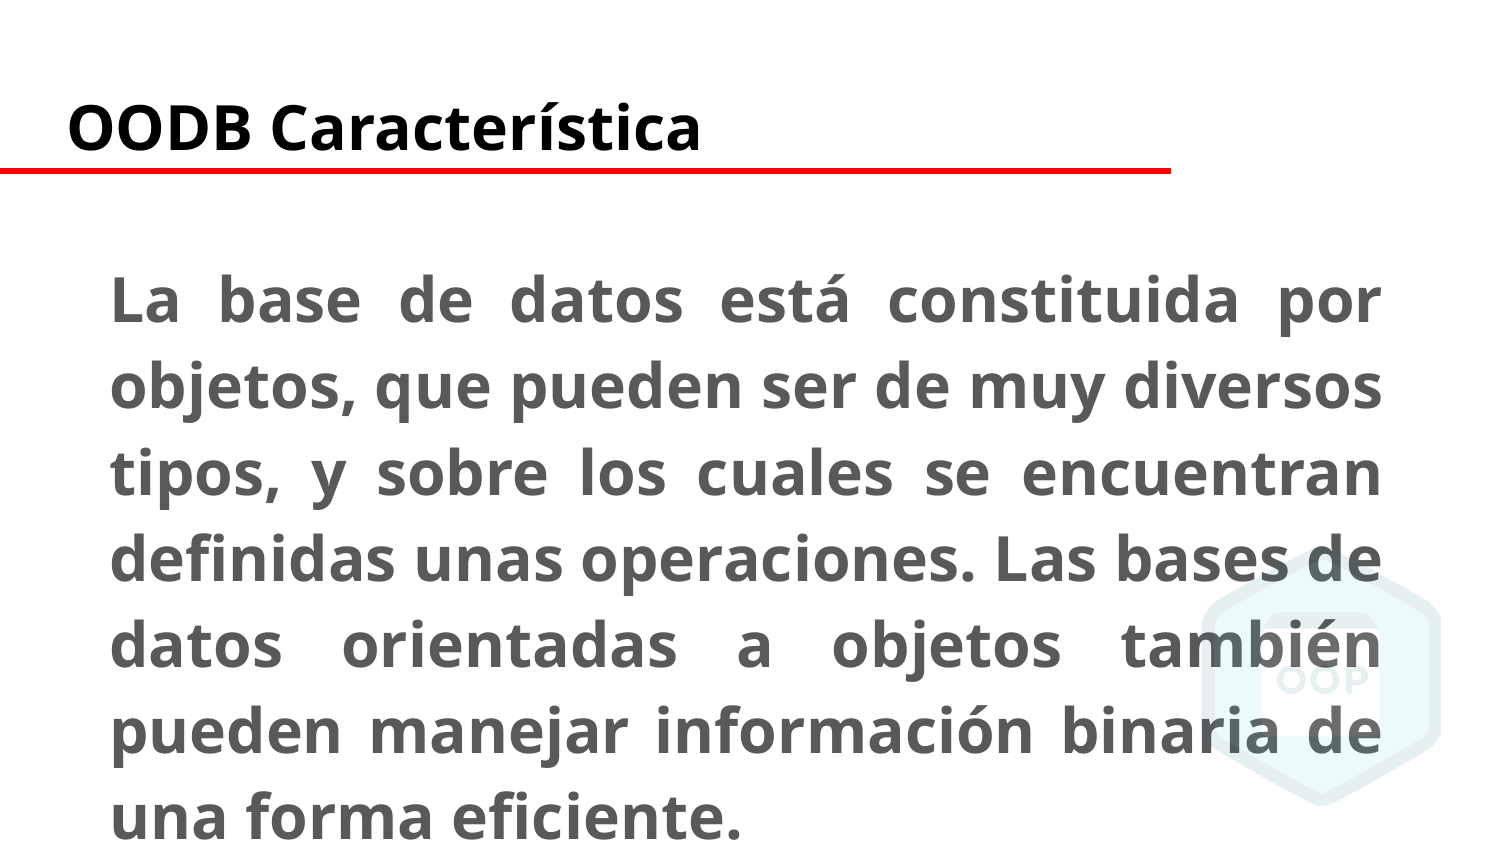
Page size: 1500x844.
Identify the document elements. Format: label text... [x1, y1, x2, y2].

list La base de datos está constituida por objetos, que pueden ser de muy diversos tipos, y sobre los cuales se encuentran definidas unas operaciones. Las bases de datos orientadas a objetos también pueden manejar información binaria de una forma eficiente. [94, 233, 1400, 812]
title OODB Característica [51, 72, 1449, 167]
picture [1201, 544, 1441, 806]
